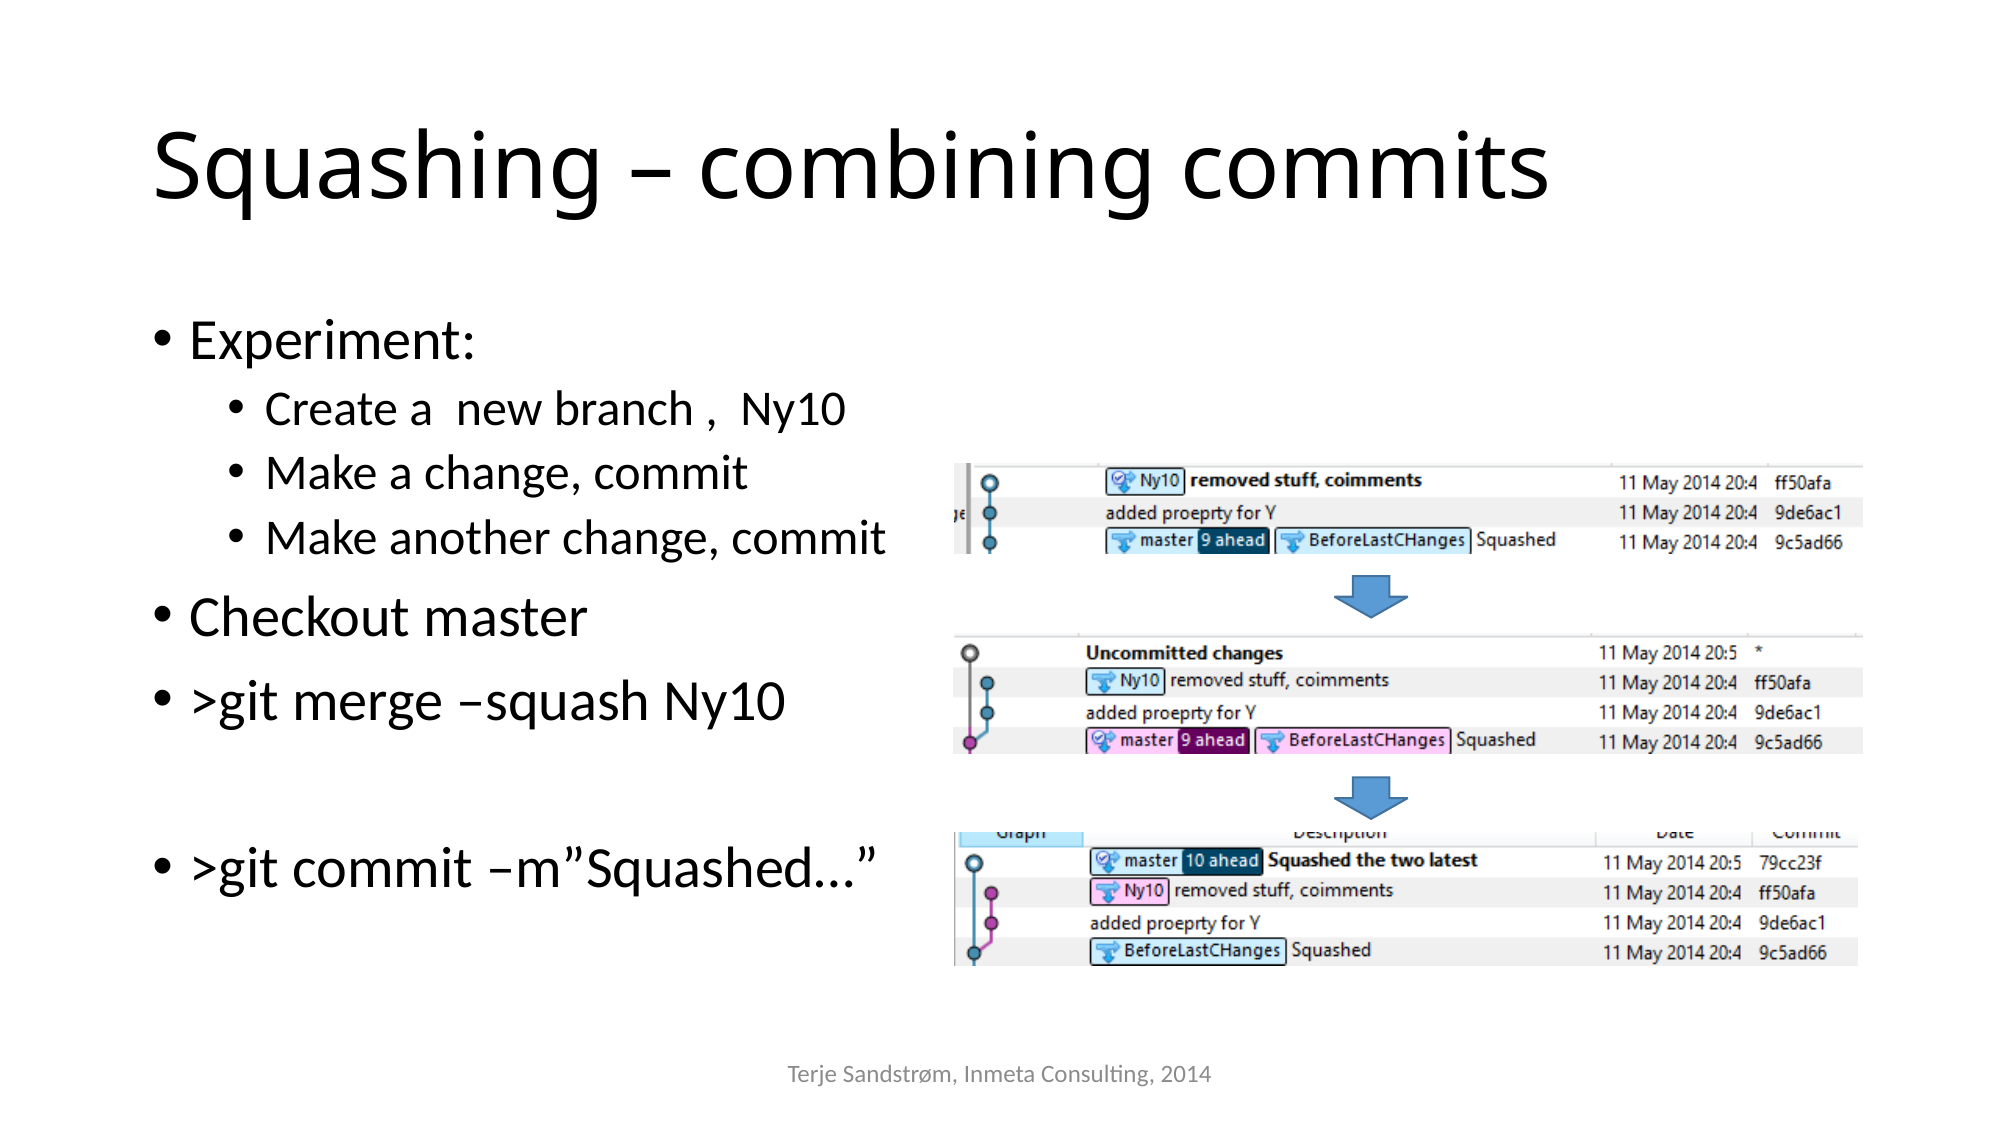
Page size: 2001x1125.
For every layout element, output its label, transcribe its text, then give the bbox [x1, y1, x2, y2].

picture [953, 633, 1863, 754]
picture [1216, 534, 1265, 546]
footer Terje Sandstrøm, Inmeta Consulting, 2014 [662, 1042, 1338, 1103]
list Experiment: Create a new branch , Ny10 Make a change, commit Make another change, commit Checkout master >git merge –squash Ny10 >git commit –m”Squashed…” [137, 301, 1863, 1016]
picture [954, 463, 1863, 554]
text_box [1334, 575, 1409, 619]
picture [954, 832, 1858, 966]
picture [1203, 534, 1210, 544]
title Squashing – combining commits [137, 59, 1863, 278]
text_box [1334, 776, 1409, 821]
